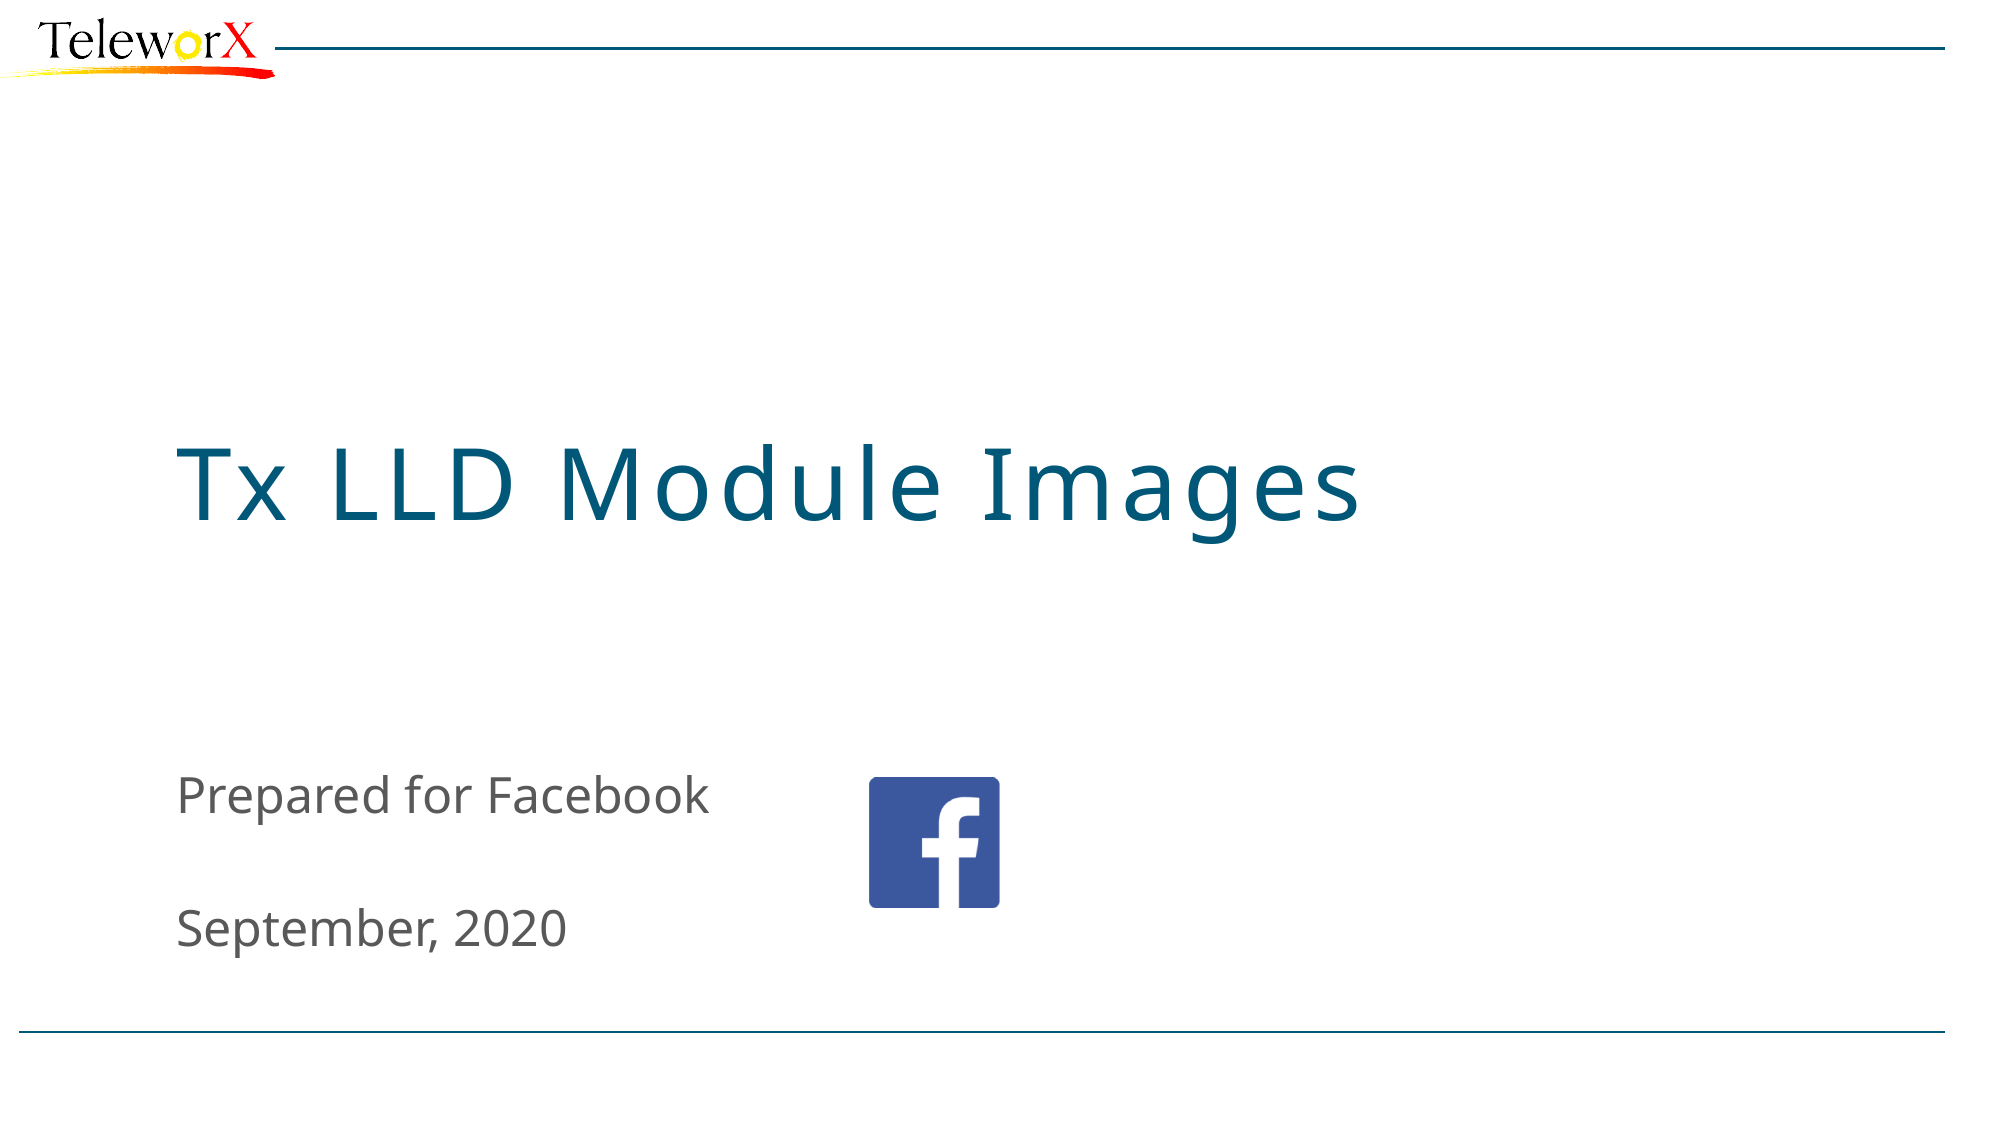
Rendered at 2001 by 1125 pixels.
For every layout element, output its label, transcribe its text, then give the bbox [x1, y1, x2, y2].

picture [819, 777, 1049, 908]
title Tx LLD Module Images [161, 172, 1672, 763]
subtitle Prepared for Facebook September, 2020 [161, 763, 1707, 993]
picture [0, 17, 276, 80]
